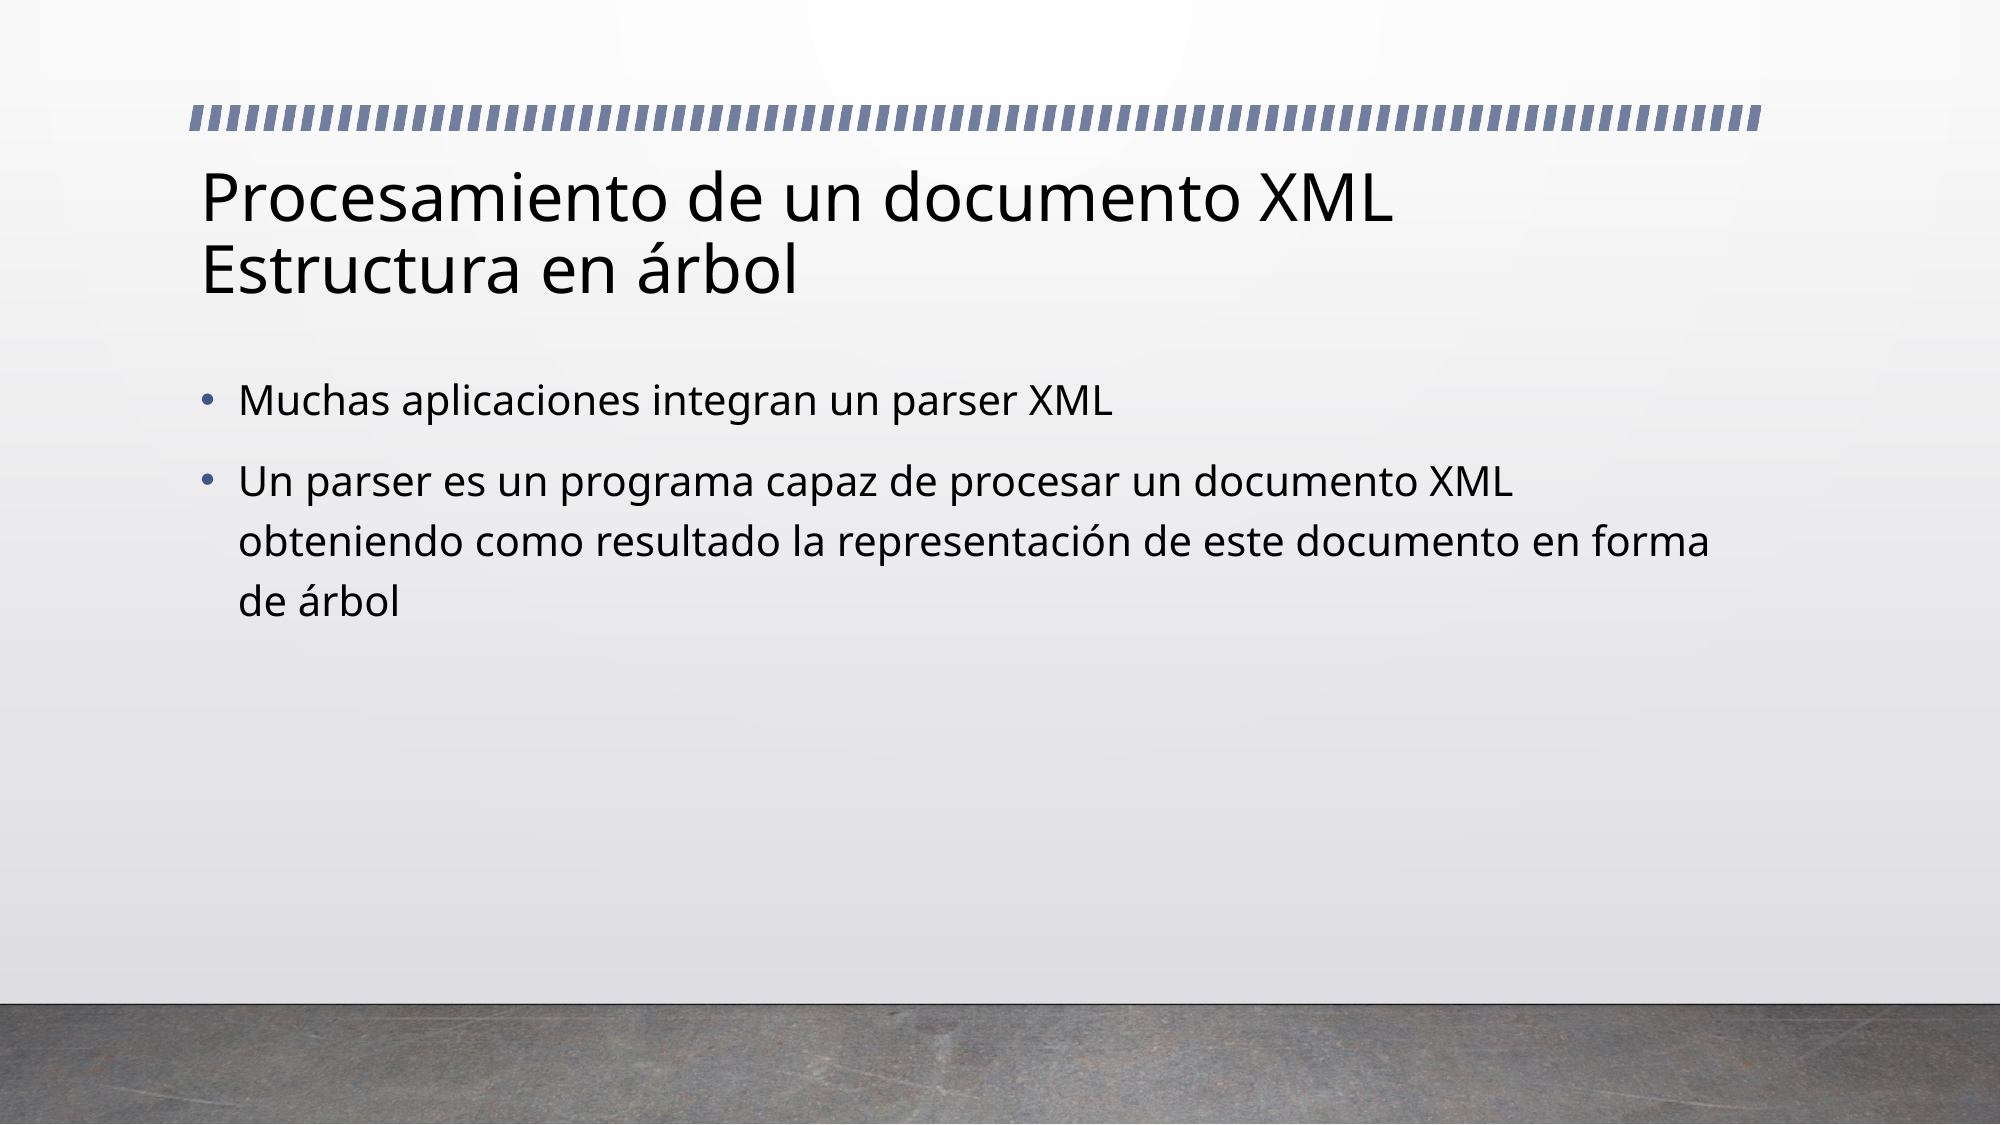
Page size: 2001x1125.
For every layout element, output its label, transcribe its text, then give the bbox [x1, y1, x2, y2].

picture [0, 1004, 2000, 1124]
list Muchas aplicaciones integran un parser XML Un parser es un programa capaz de procesar un documento XML obteniendo como resultado la representación de este documento en forma de árbol [185, 356, 1761, 897]
title Procesamiento de un documento XML Estructura en árbol [185, 156, 1761, 329]
